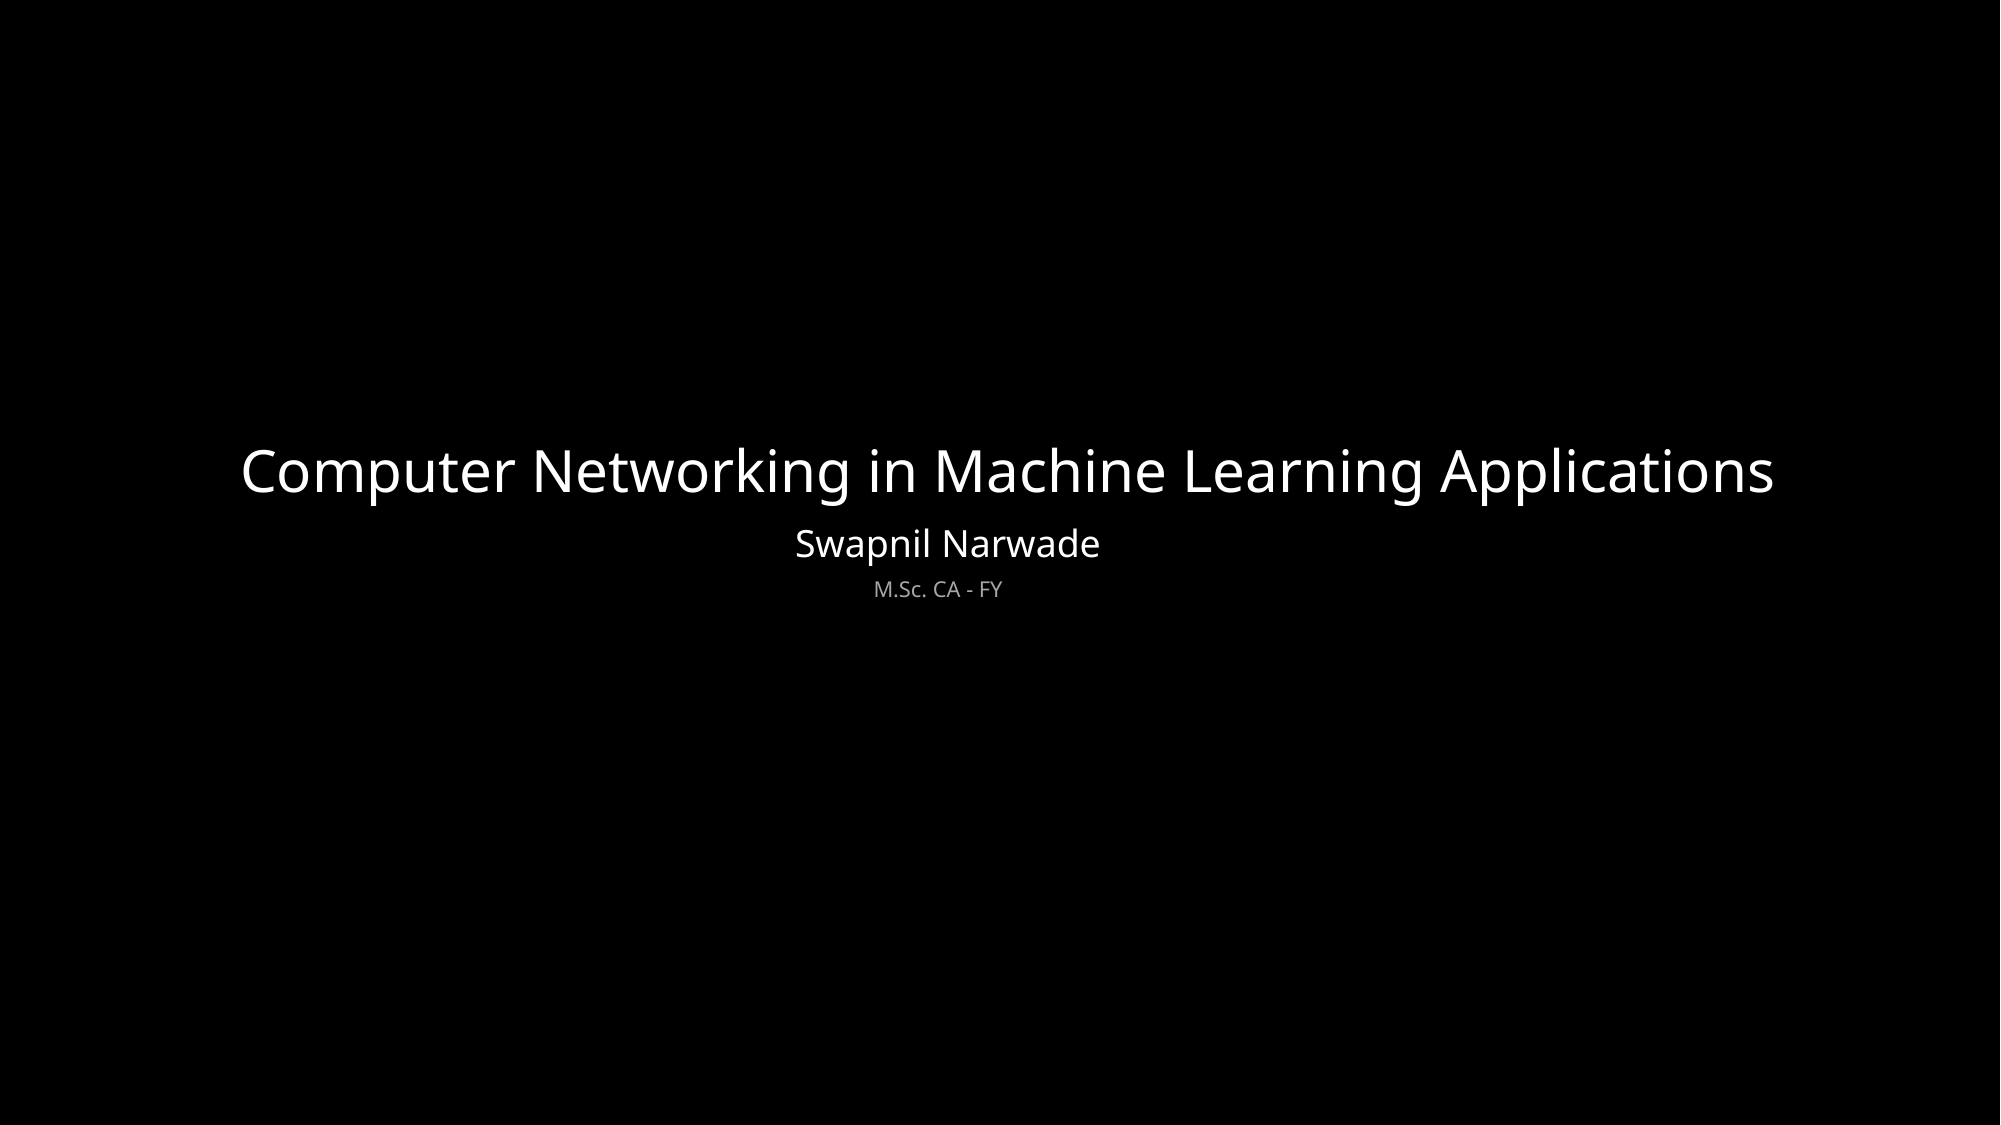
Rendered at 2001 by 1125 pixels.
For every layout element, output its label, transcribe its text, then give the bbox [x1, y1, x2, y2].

text_box Computer Networking in Machine Learning Applications [225, 426, 1790, 512]
text_box Swapnil Narwade [780, 512, 1116, 573]
text_box M.Sc. CA - FY [858, 567, 1018, 609]
